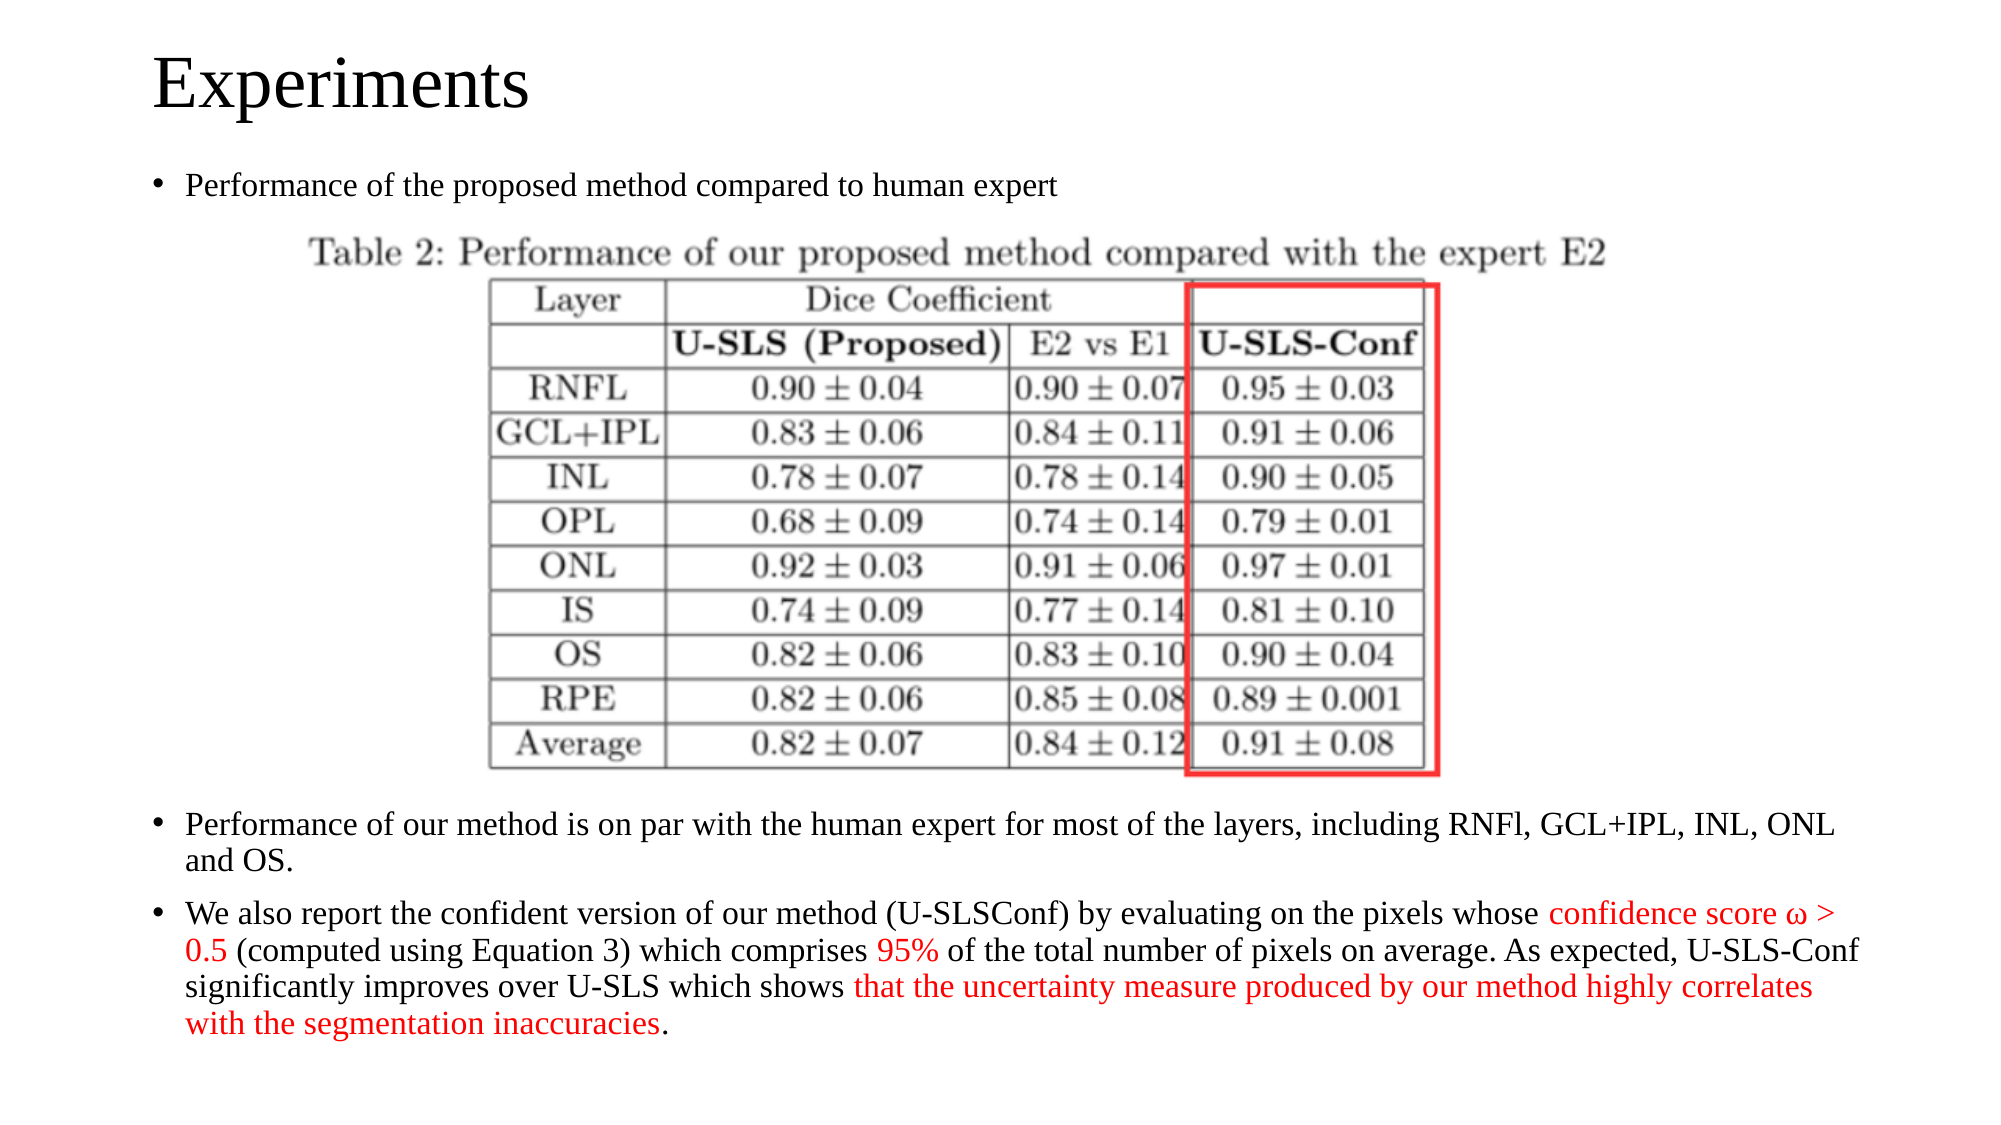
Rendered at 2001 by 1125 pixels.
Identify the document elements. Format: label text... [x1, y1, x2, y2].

picture [283, 220, 1644, 783]
list Performance of the proposed method compared to human expert Performance of our method is on par with the human expert for most of the layers, including RNFl, GCL+IPL, INL, ONL and OS. We also report the confident version of our method (U-SLSConf) by evaluating on the pixels whose confidence score ω > 0.5 (computed using Equation 3) which comprises 95% of the total number of pixels on average. As expected, U-SLS-Conf significantly improves over U-SLS which shows that the uncertainty measure produced by our method highly correlates with the segmentation inaccuracies. [137, 159, 1898, 1050]
title Experiments [137, 59, 1863, 159]
